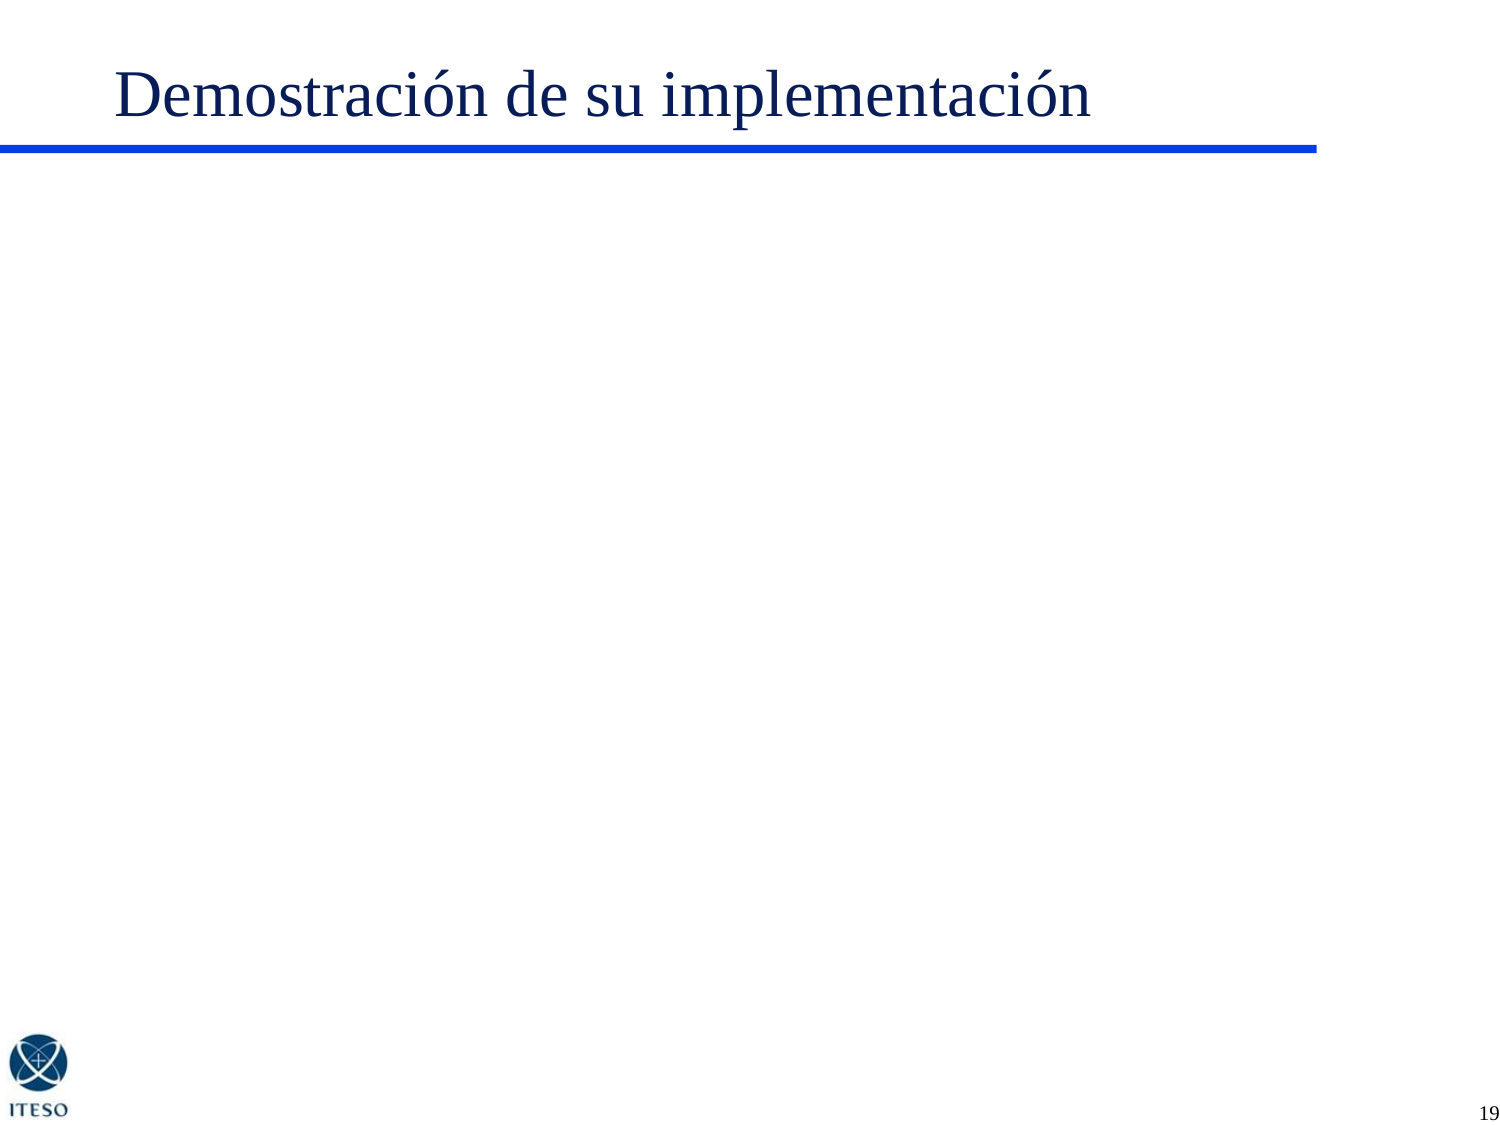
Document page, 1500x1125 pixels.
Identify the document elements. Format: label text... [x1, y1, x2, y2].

picture [5, 1030, 71, 1120]
title Demostración de su implementación [99, 30, 1436, 138]
